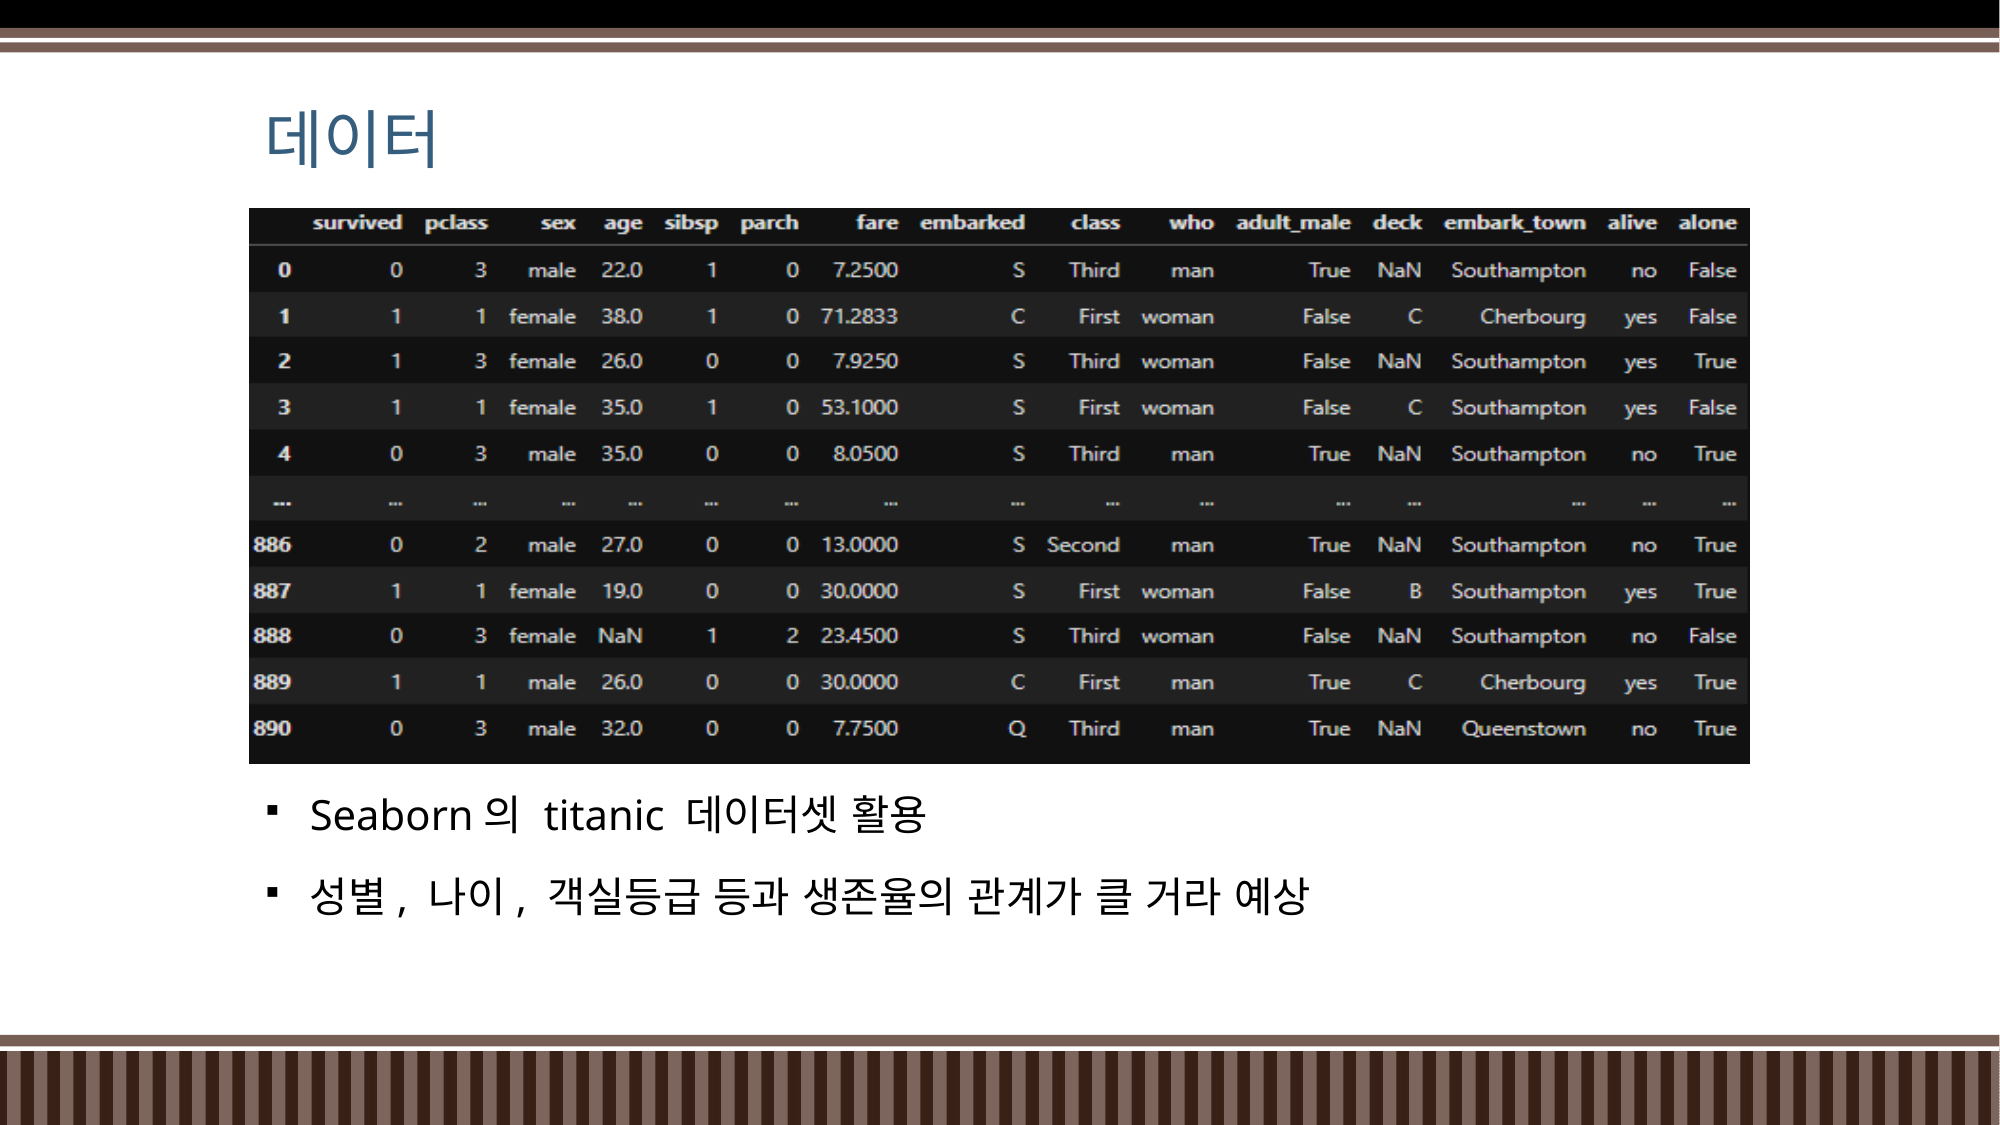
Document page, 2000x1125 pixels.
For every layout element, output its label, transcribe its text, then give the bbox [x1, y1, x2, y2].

picture [249, 208, 1750, 764]
list Seaborn의 titanic 데이터셋 활용 성별, 나이, 객실등급 등과 생존율의 관계가 클 거라 예상 [249, 786, 1750, 988]
title 데이터 [249, 99, 1750, 185]
